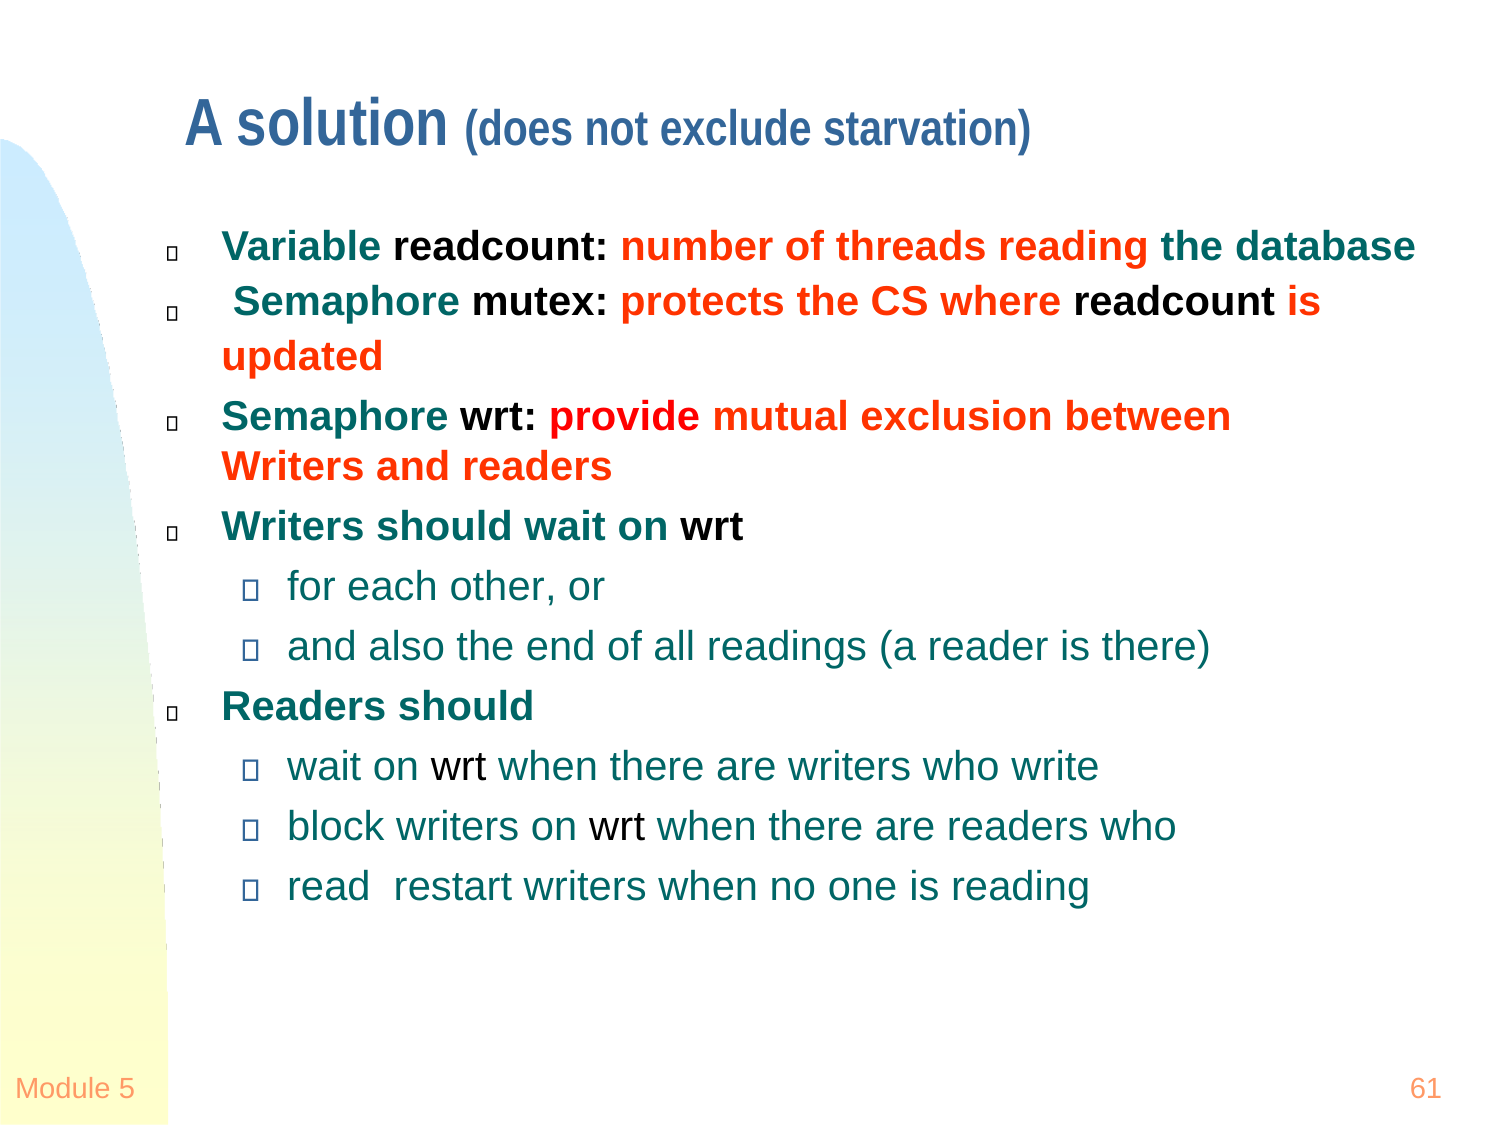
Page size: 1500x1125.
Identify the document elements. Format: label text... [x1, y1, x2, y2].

text_box [165, 408, 193, 436]
footer Module 5 [12, 1069, 137, 1125]
text_box [165, 298, 193, 326]
text_box [165, 698, 193, 726]
text_box Variable readcount: number of threads reading the database Semaphore mutex: protects the CS where readcount is updated Semaphore wrt: provide mutual exclusion between Writers and readers Writers should wait on wrt for each other, or and also the end of all readings (a reader is there) Readers should wait on wrt when there are writers who write block writers on wrt when there are readers who read restart writers when no one is reading [219, 206, 1419, 909]
picture [0, 138, 169, 1125]
title A solution (does not exclude starvation) [182, 77, 1300, 268]
text_box [165, 238, 193, 266]
text_box [165, 518, 193, 546]
slide_number 61 [1403, 1069, 1449, 1125]
